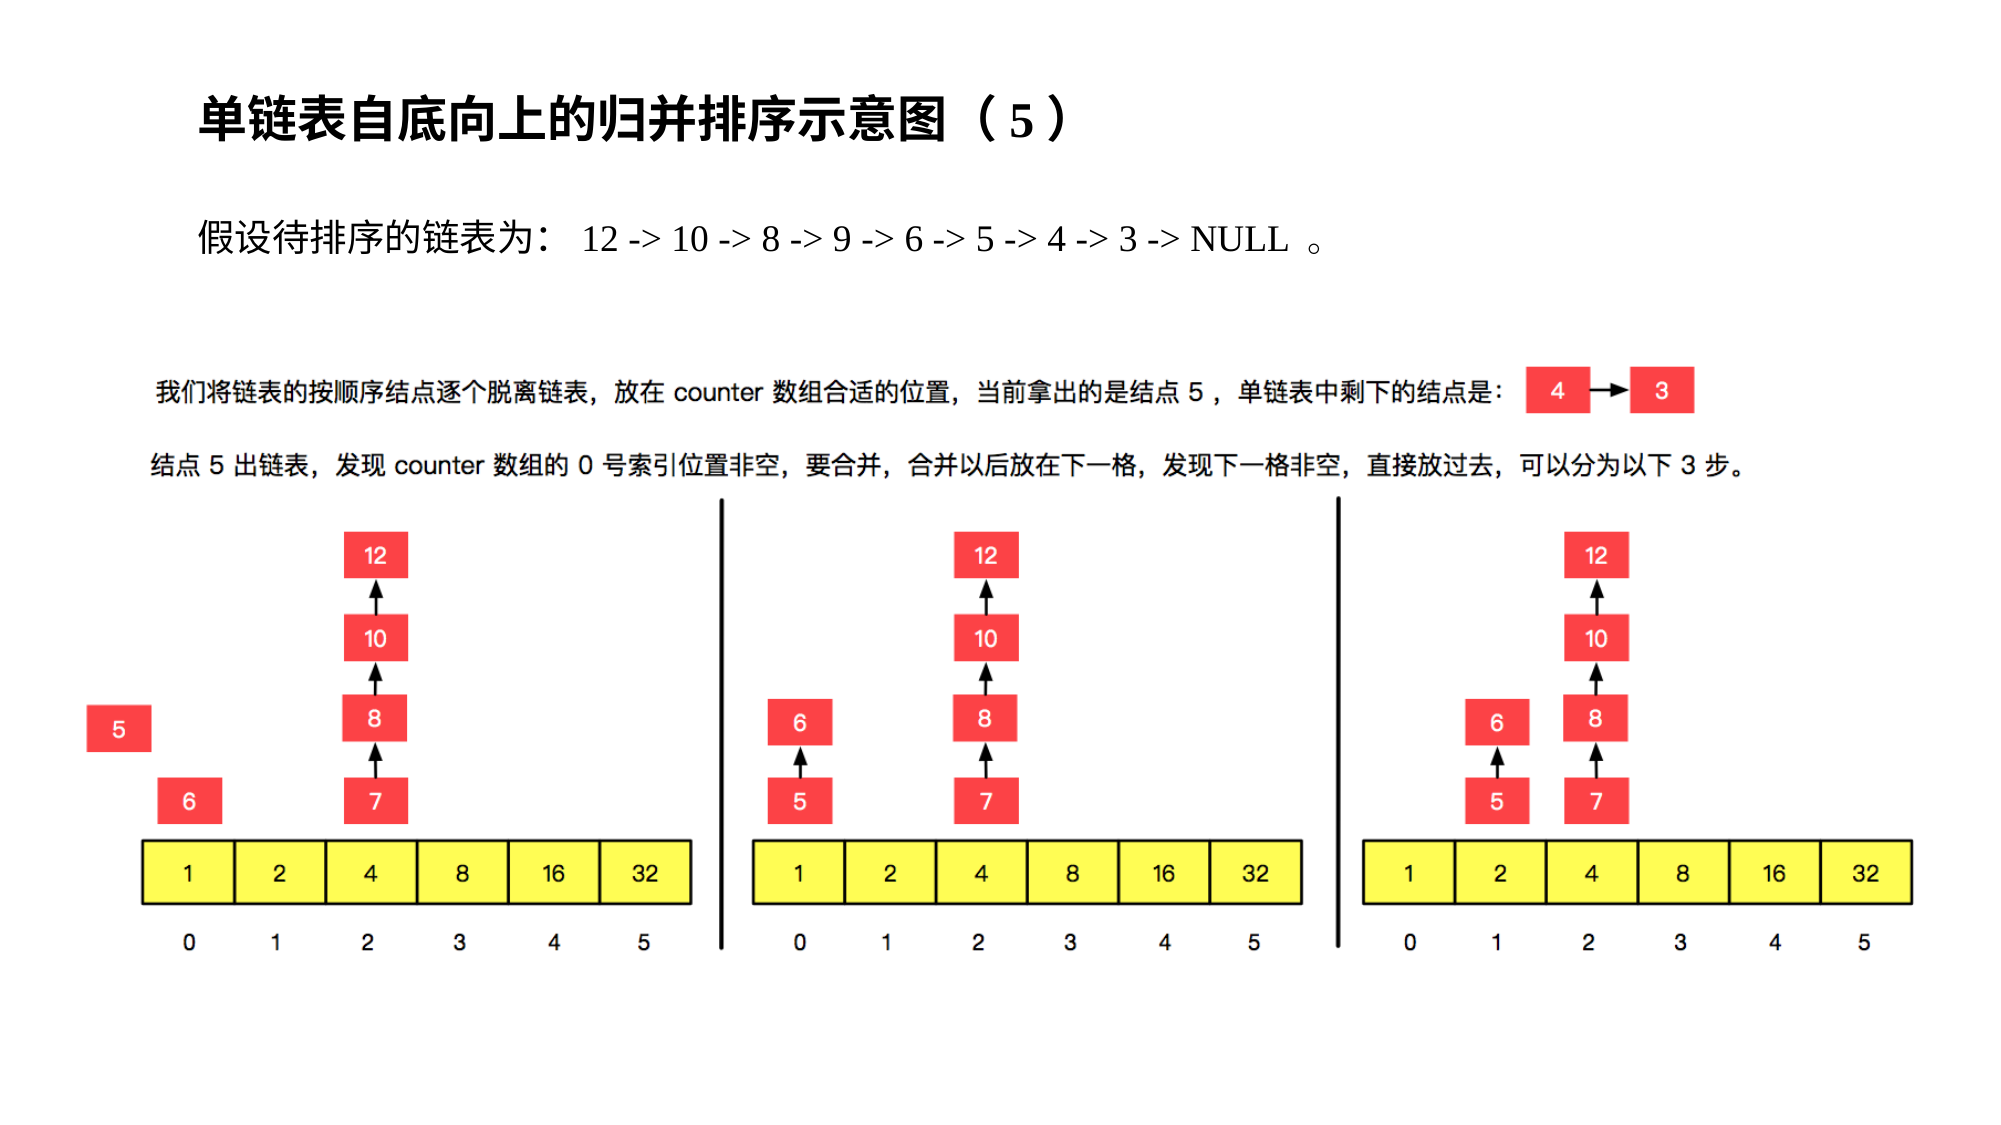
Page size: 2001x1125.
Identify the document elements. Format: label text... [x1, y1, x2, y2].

text_box 单链表自底向上的归并排序示意图（5） [182, 80, 1469, 155]
text_box 假设待排序的链表为：12 -> 10 -> 8 -> 9 -> 6 -> 5 -> 4 -> 3 -> NULL 。 [182, 206, 1546, 266]
picture [21, 297, 1997, 1019]
